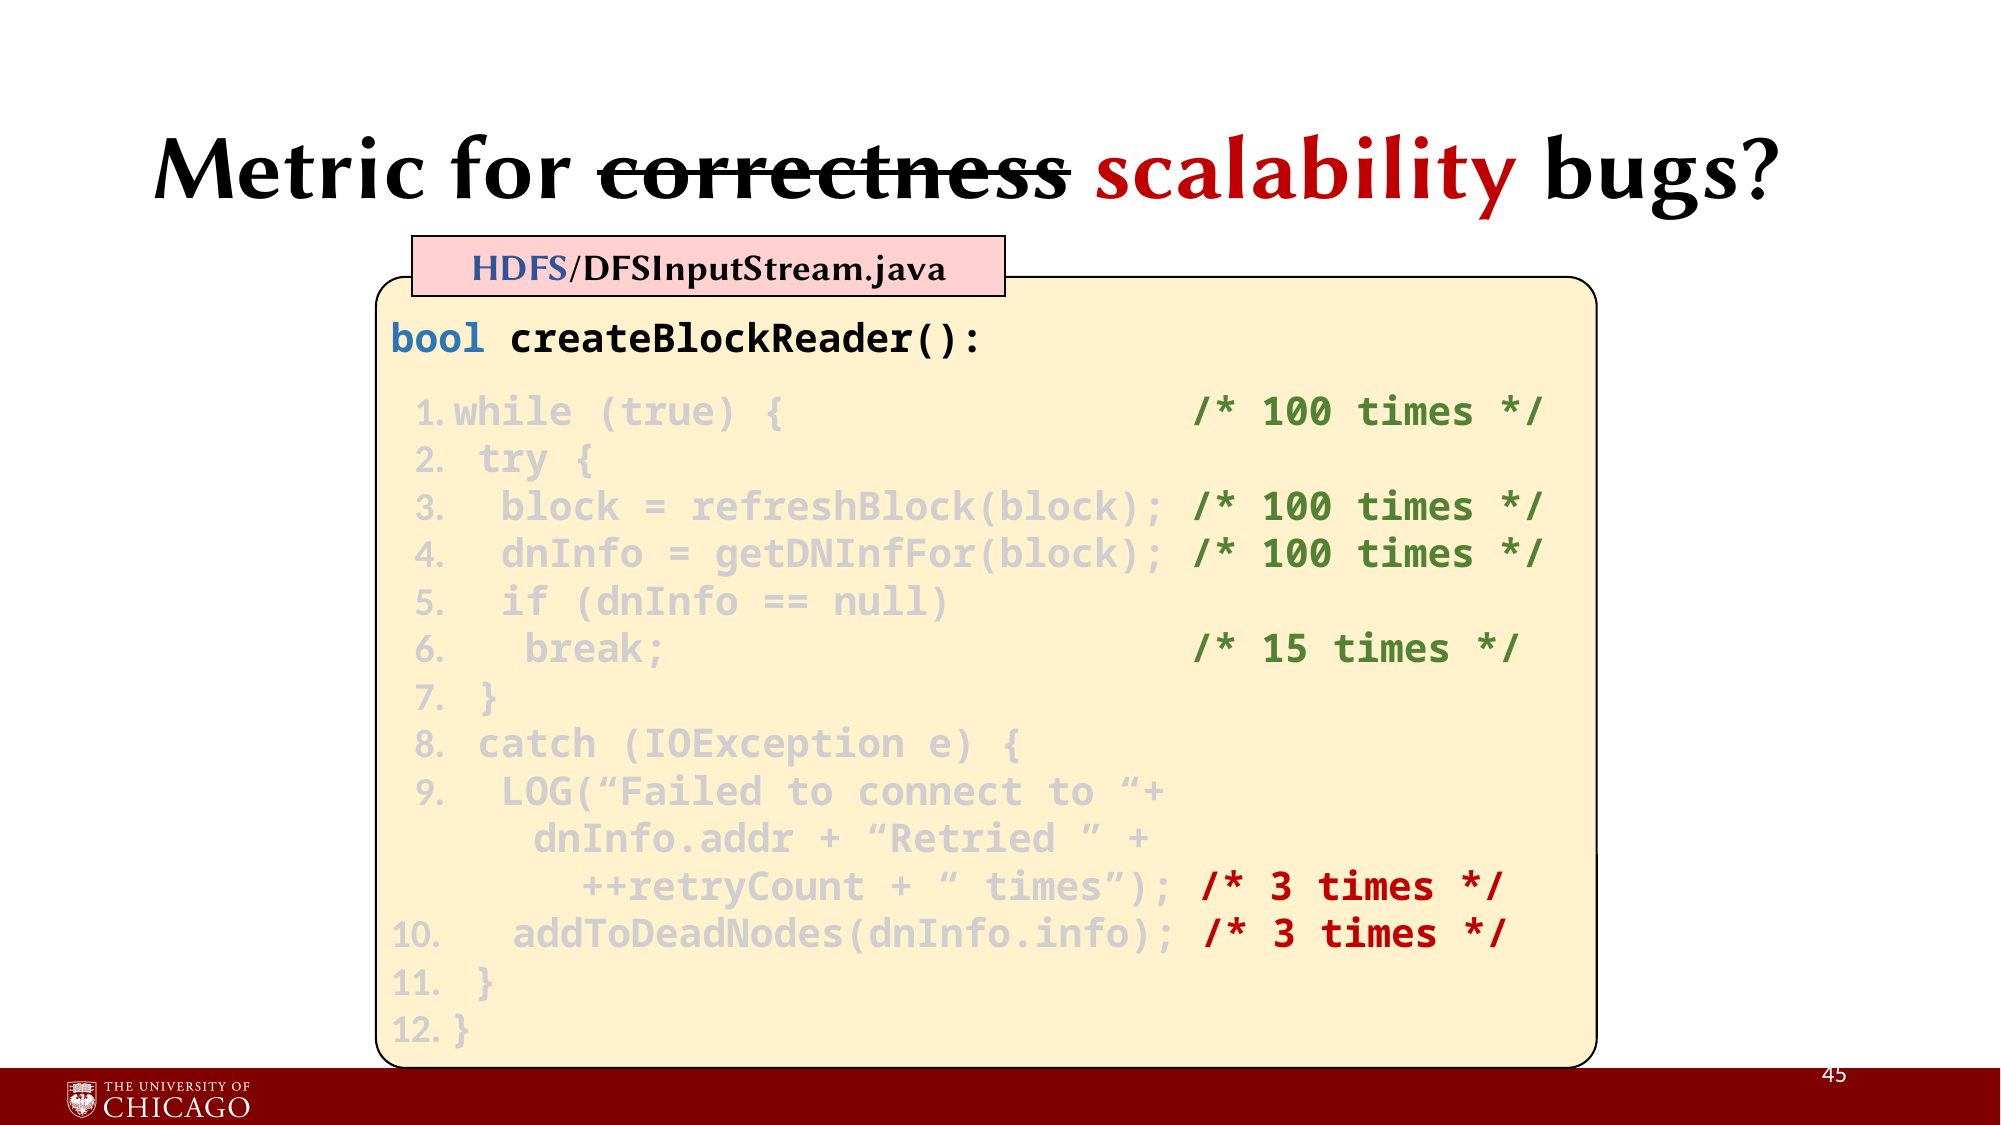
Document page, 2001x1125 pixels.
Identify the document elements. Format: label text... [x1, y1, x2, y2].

slide_number 45 [1412, 1042, 1863, 1103]
text_box HDFS/DFSInputStream.java [411, 235, 1006, 297]
title Metric for correctness scalability bugs? [137, 59, 1926, 278]
text_box [381, 1058, 1591, 1069]
text_box bool createBlockReader(): 1. while (true) { /* 100 times */ 2. try { 3. block = refreshBlock(block); /* 100 times */ 4. dnInfo = getDNInfFor(block); /* 100 times */ 5. if (dnInfo == null) 6. break; /* 15 times */ 7. } 8. catch (IOException e) { 9. LOG(“Failed to connect to “+ dnInfo.addr + “Retried ” + ++retryCount + “ times”); /* 3 times */ 10. addToDeadNodes(dnInfo.info); /* 3 times */ 11. } 12. } [376, 305, 1655, 1058]
picture [47, 1062, 257, 1125]
text_box [374, 275, 1598, 1047]
